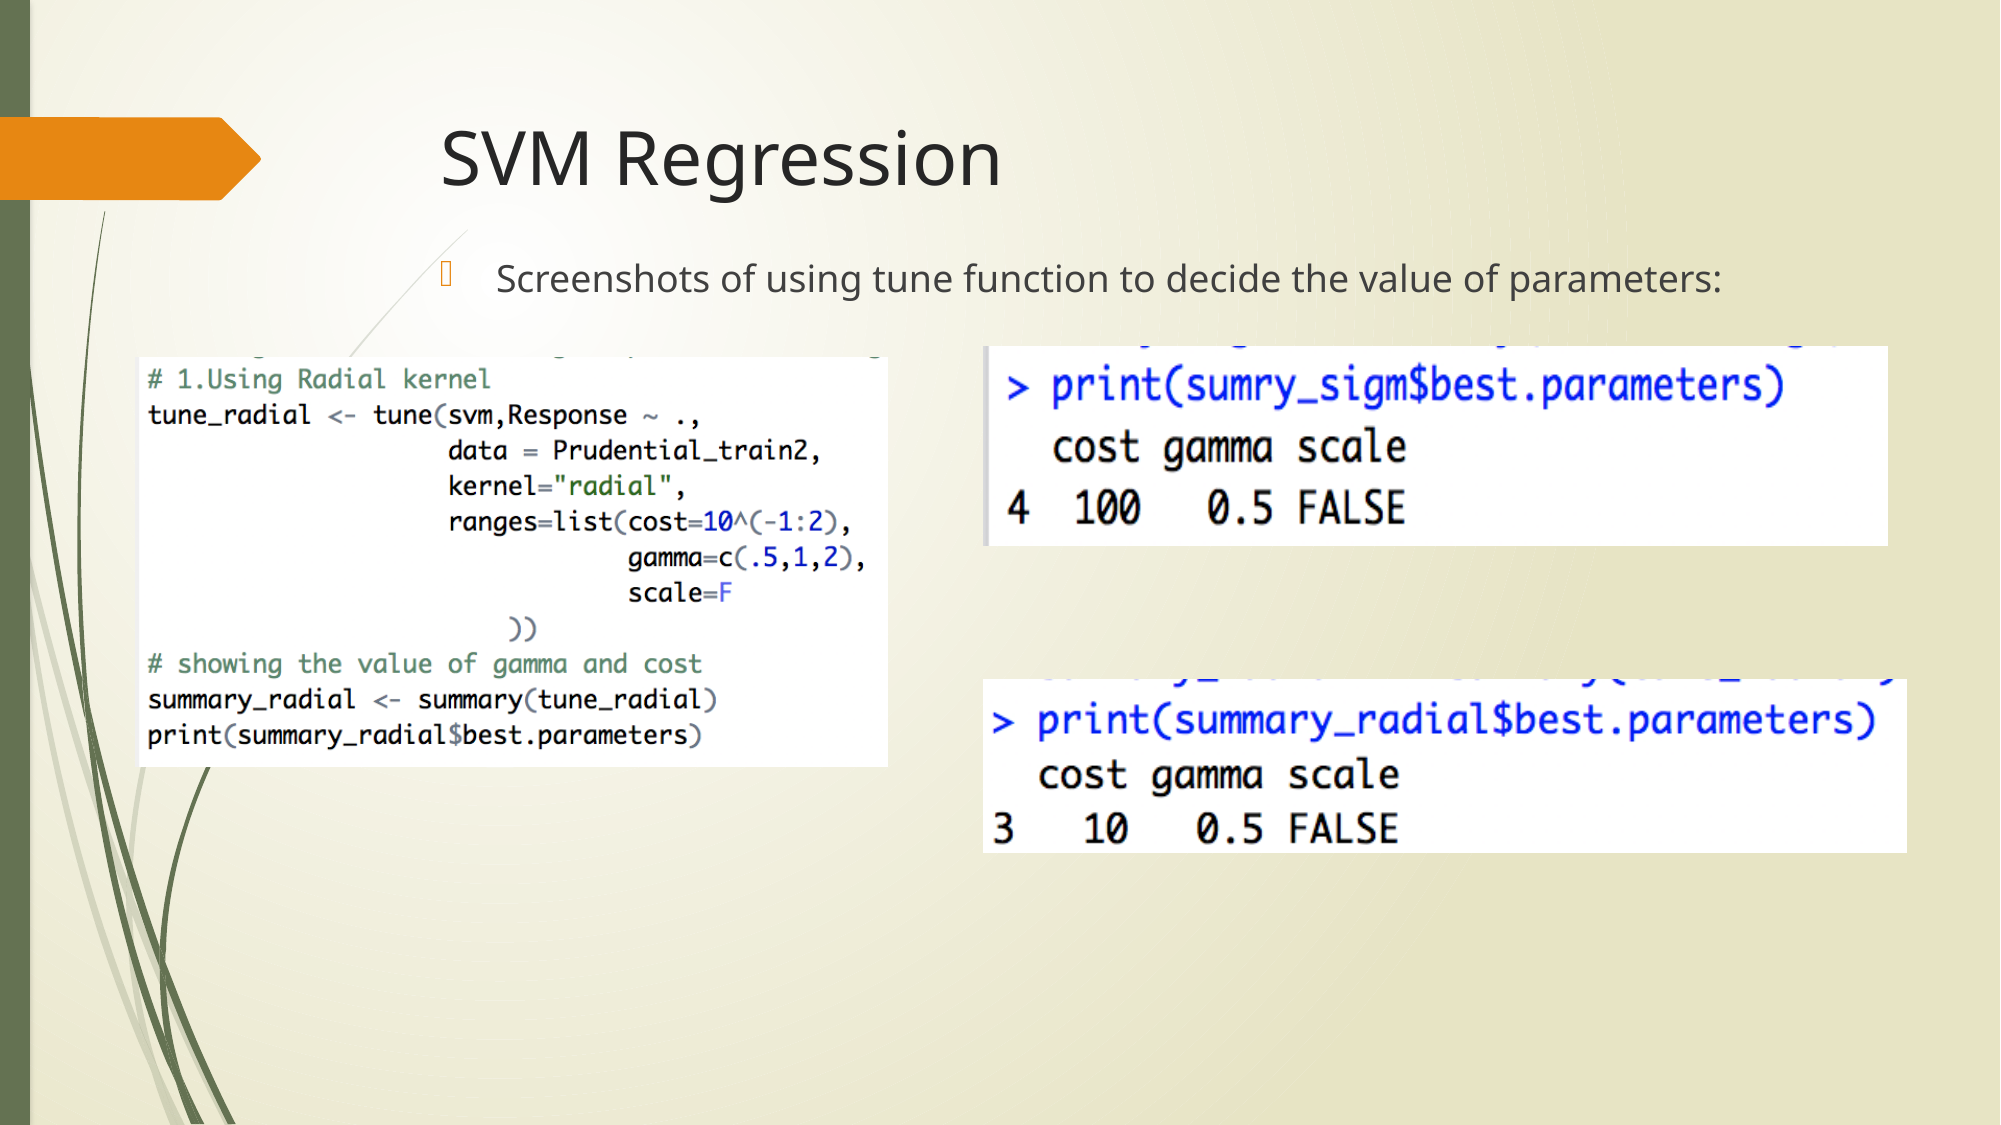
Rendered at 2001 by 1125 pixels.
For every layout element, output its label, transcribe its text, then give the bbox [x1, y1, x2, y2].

title SVM Regression [425, 102, 1888, 224]
picture [983, 679, 1908, 854]
picture [983, 345, 1888, 546]
list Screenshots of using tune function to decide the value of parameters: [424, 247, 1888, 1010]
picture [134, 357, 888, 767]
